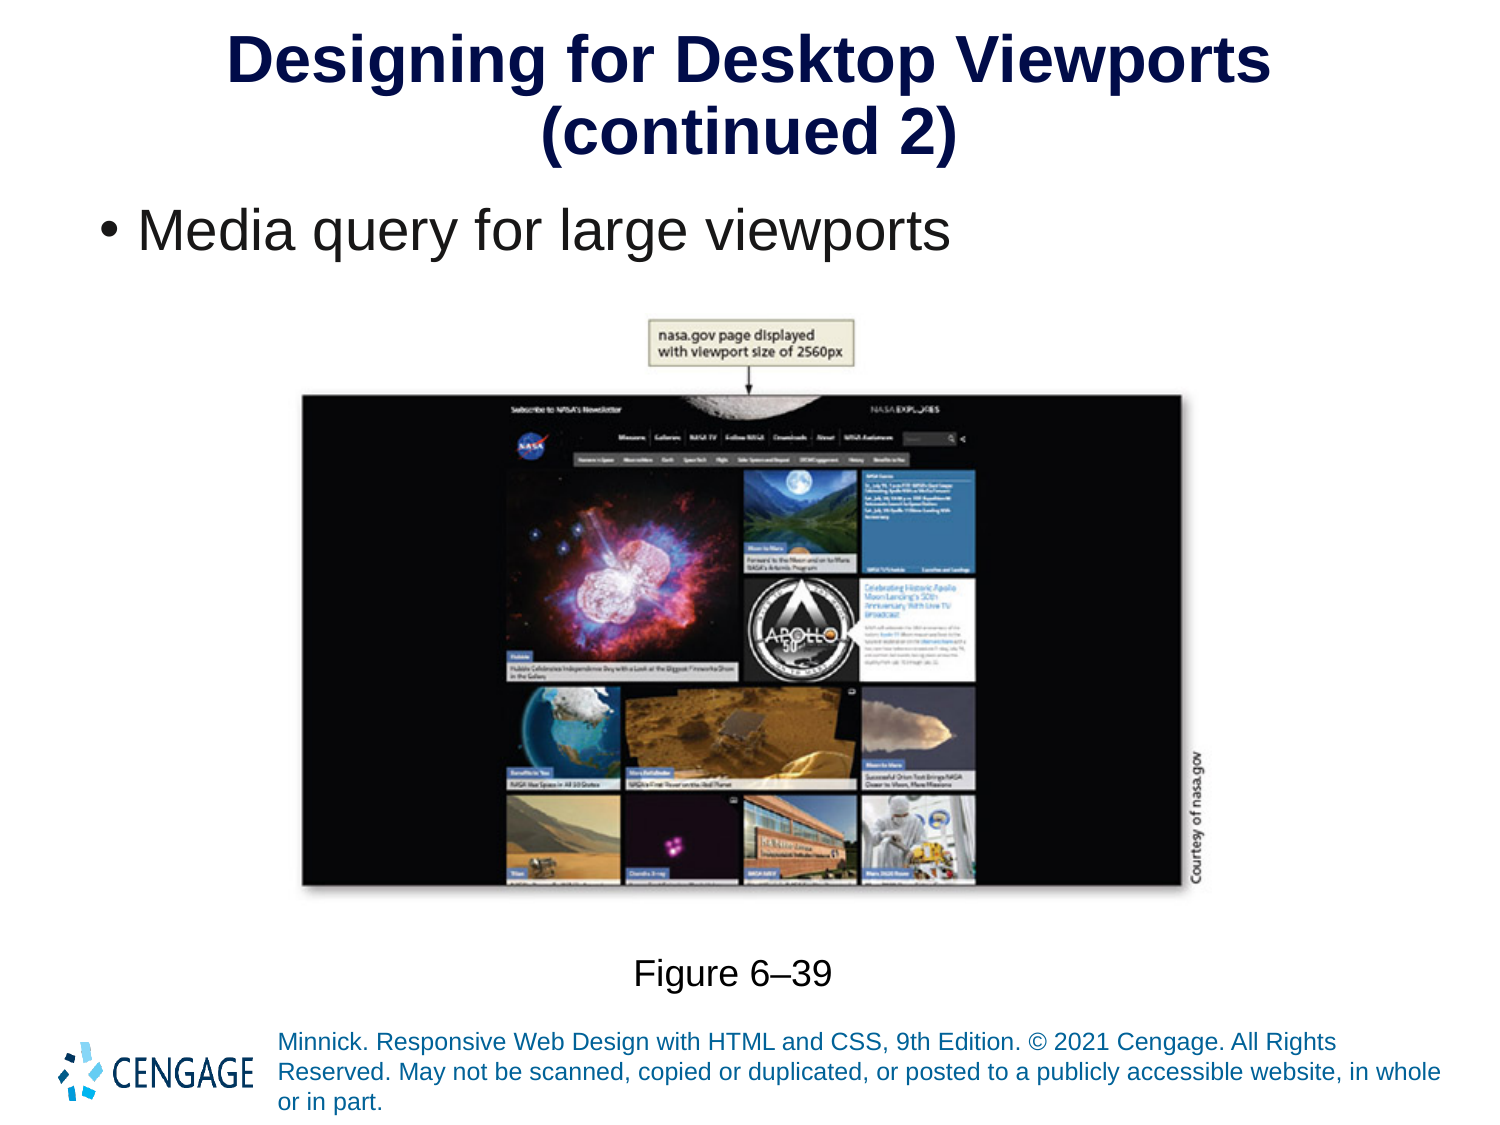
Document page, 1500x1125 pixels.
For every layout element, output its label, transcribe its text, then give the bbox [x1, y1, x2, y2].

list Figure 6–39 [633, 953, 867, 1008]
picture [58, 1042, 253, 1101]
footer Minnick. Responsive Web Design with HTML and CSS, 9th Edition. © 2021 Cengage. All Rights Reserved. May not be scanned, copied or duplicated, or posted to a publicly accessible website, in whole or in part. [262, 1040, 1475, 1100]
list Media query for large viewports [99, 200, 1338, 1024]
title Designing for Desktop Viewports (continued 2) [103, 24, 1397, 175]
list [288, 313, 1212, 910]
